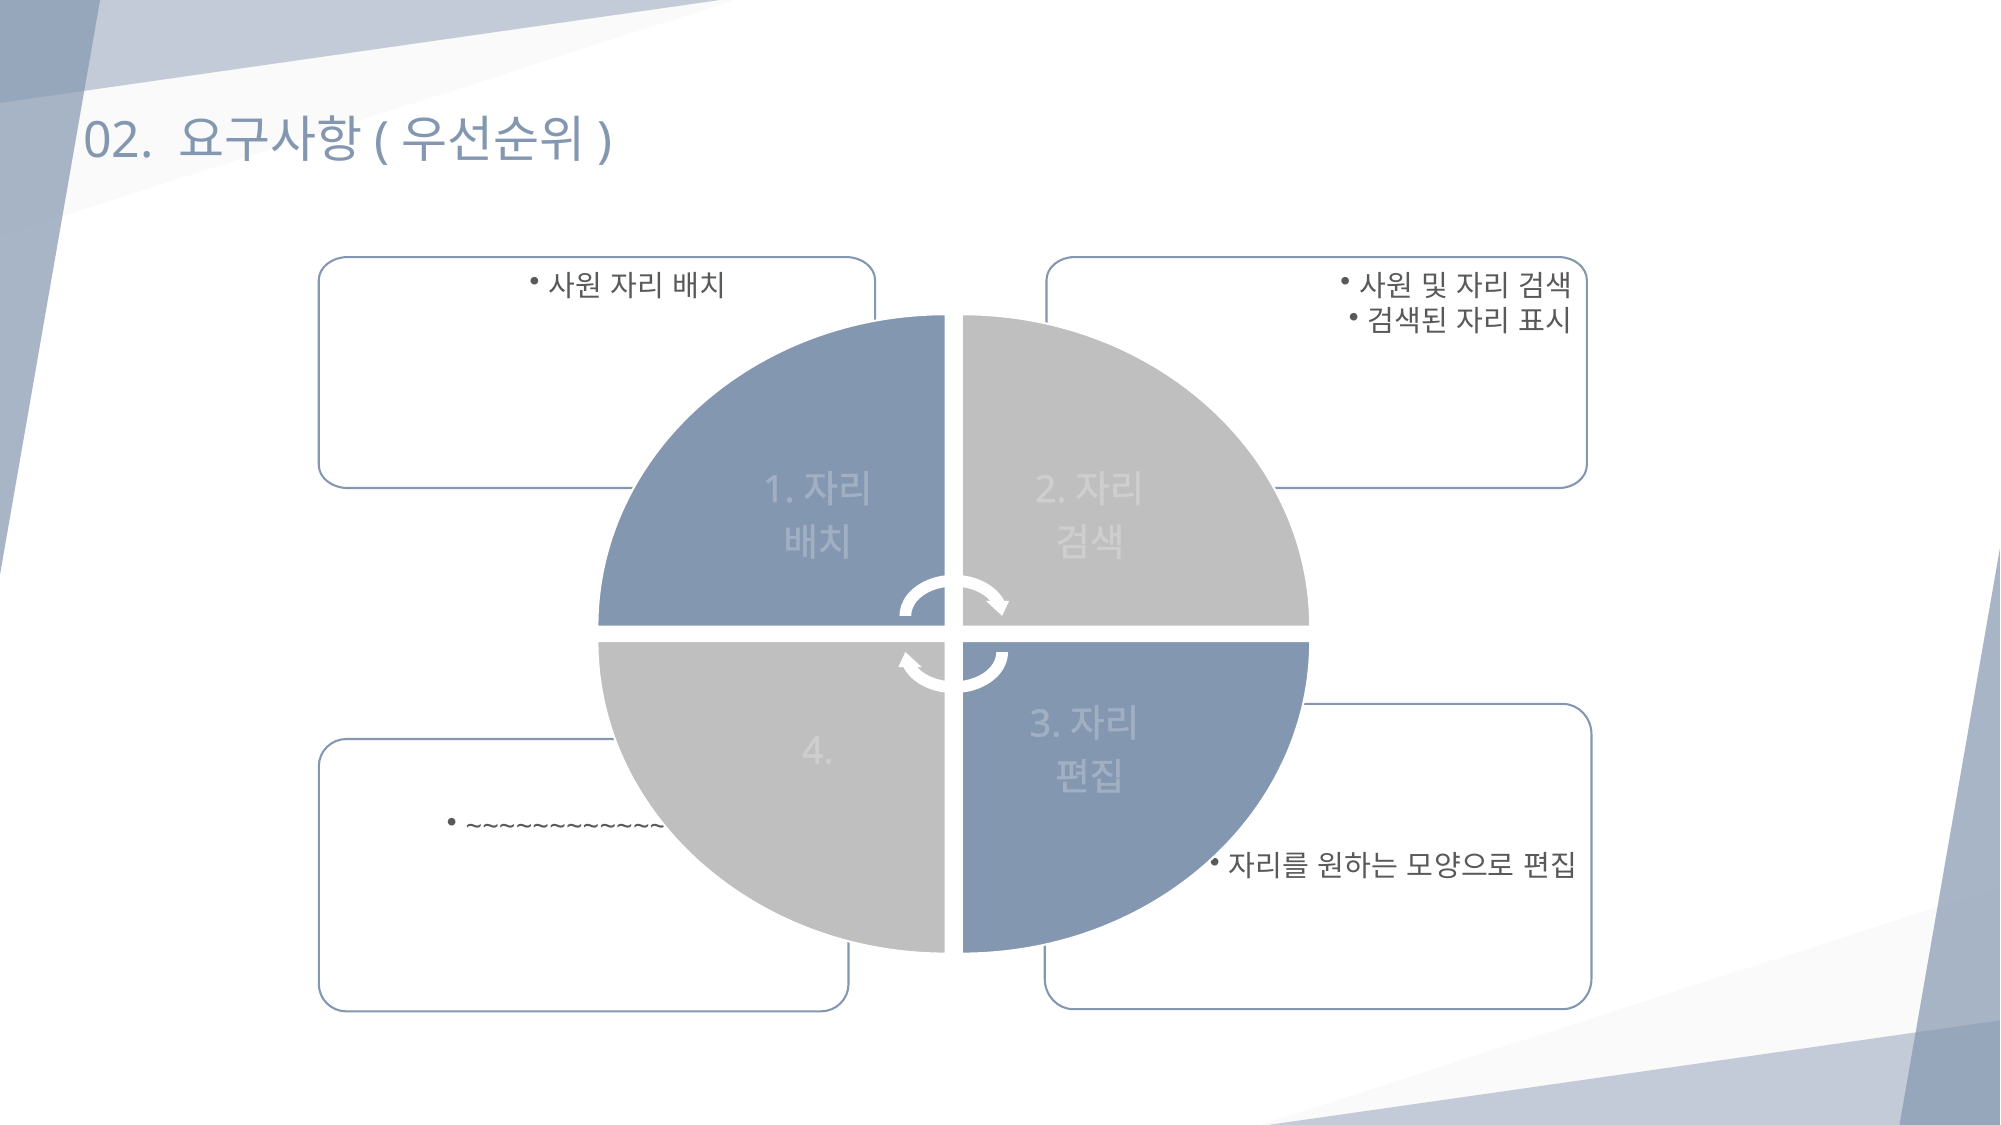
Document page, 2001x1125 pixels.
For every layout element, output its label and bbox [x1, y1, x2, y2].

text_box [318, 256, 1592, 1012]
text_box [0, 0, 740, 575]
text_box [1260, 548, 2000, 1125]
